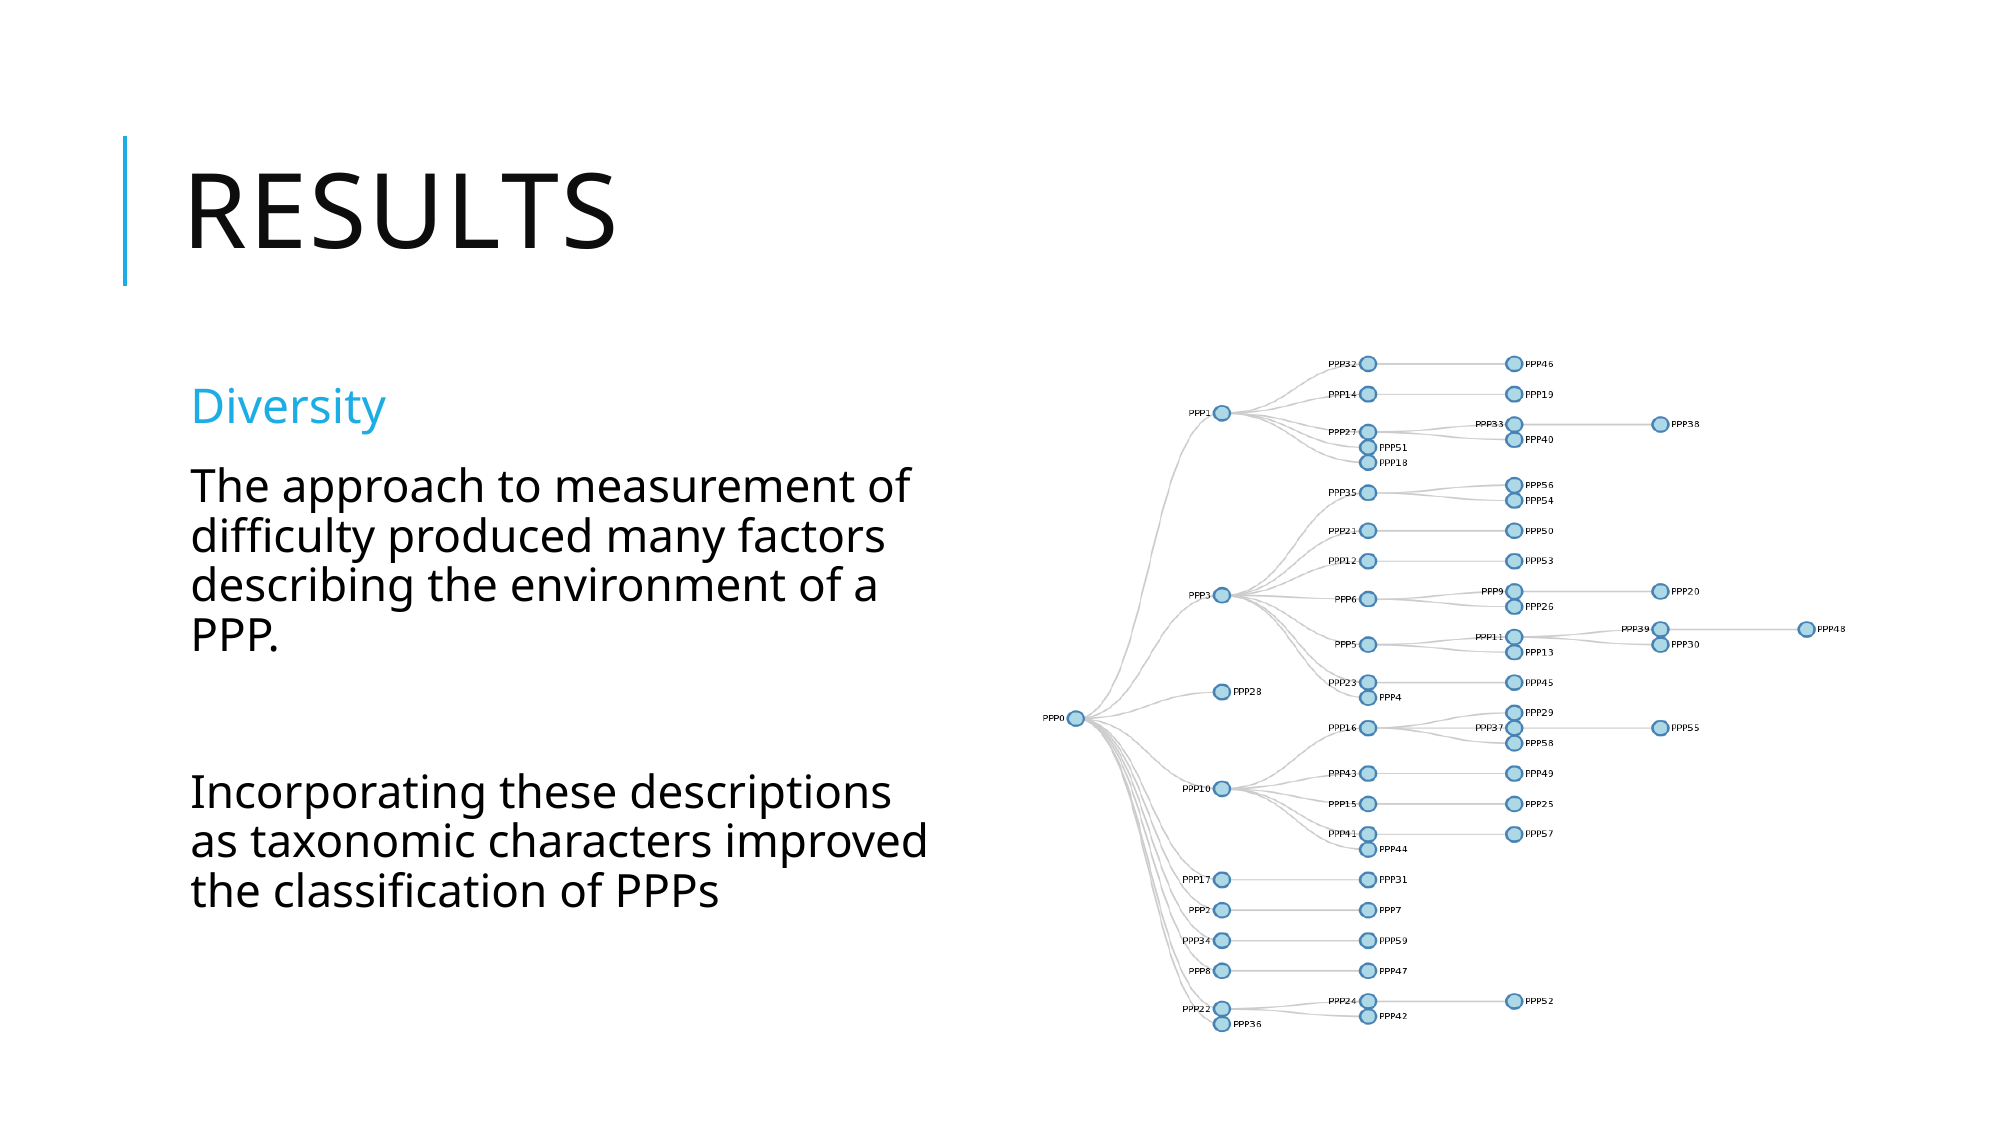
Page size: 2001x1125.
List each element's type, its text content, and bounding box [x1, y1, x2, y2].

list Diversity The approach to measurement of difficulty produced many factors describing the environment of a PPP. Incorporating these descriptions as taxonomic characters improved the classification of PPPs [168, 375, 948, 1035]
title Results [168, 96, 1763, 342]
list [1023, 341, 1851, 1036]
